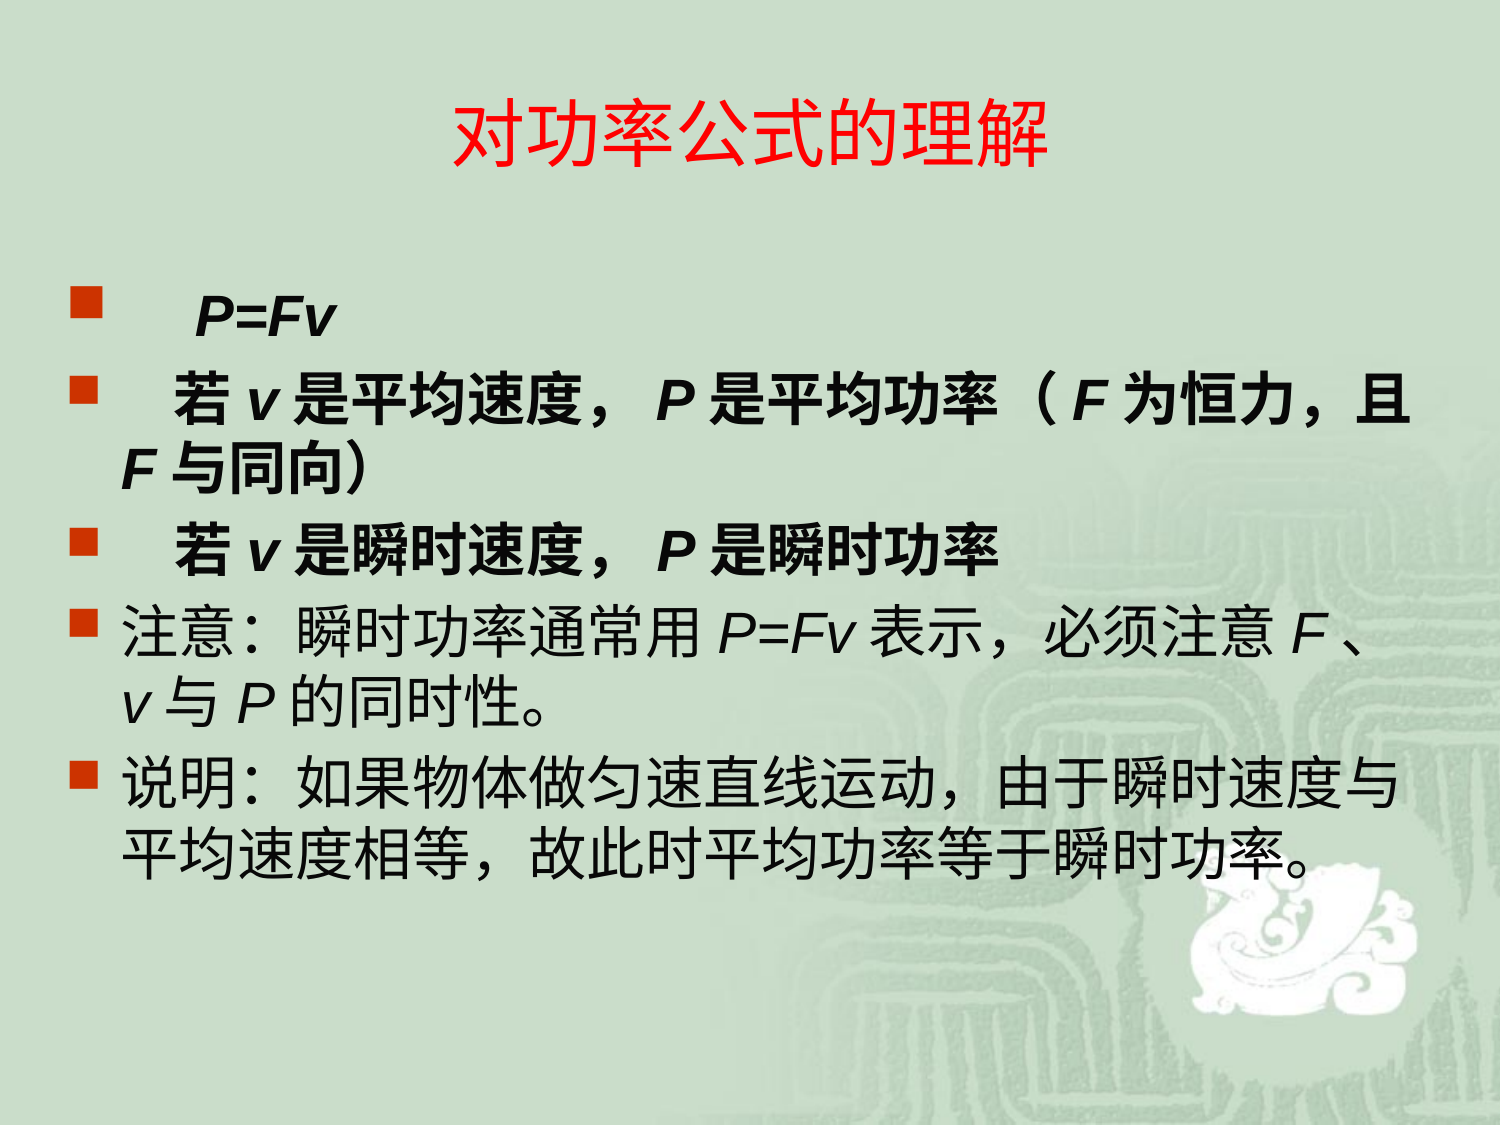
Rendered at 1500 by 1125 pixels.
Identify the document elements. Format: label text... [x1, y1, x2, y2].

picture [0, 0, 1500, 1125]
title 对功率公式的理解 [49, 37, 1451, 225]
list P=Fv 若v是平均速度，P是平均功率（F为恒力，且F与同向） 若v是瞬时速度，P是瞬时功率 注意：瞬时功率通常用P=Fv表示，必须注意F、v与P的同时性。 说明：如果物体做匀速直线运动，由于瞬时速度与平均速度相等，故此时平均功率等于瞬时功率。 [49, 262, 1451, 1001]
